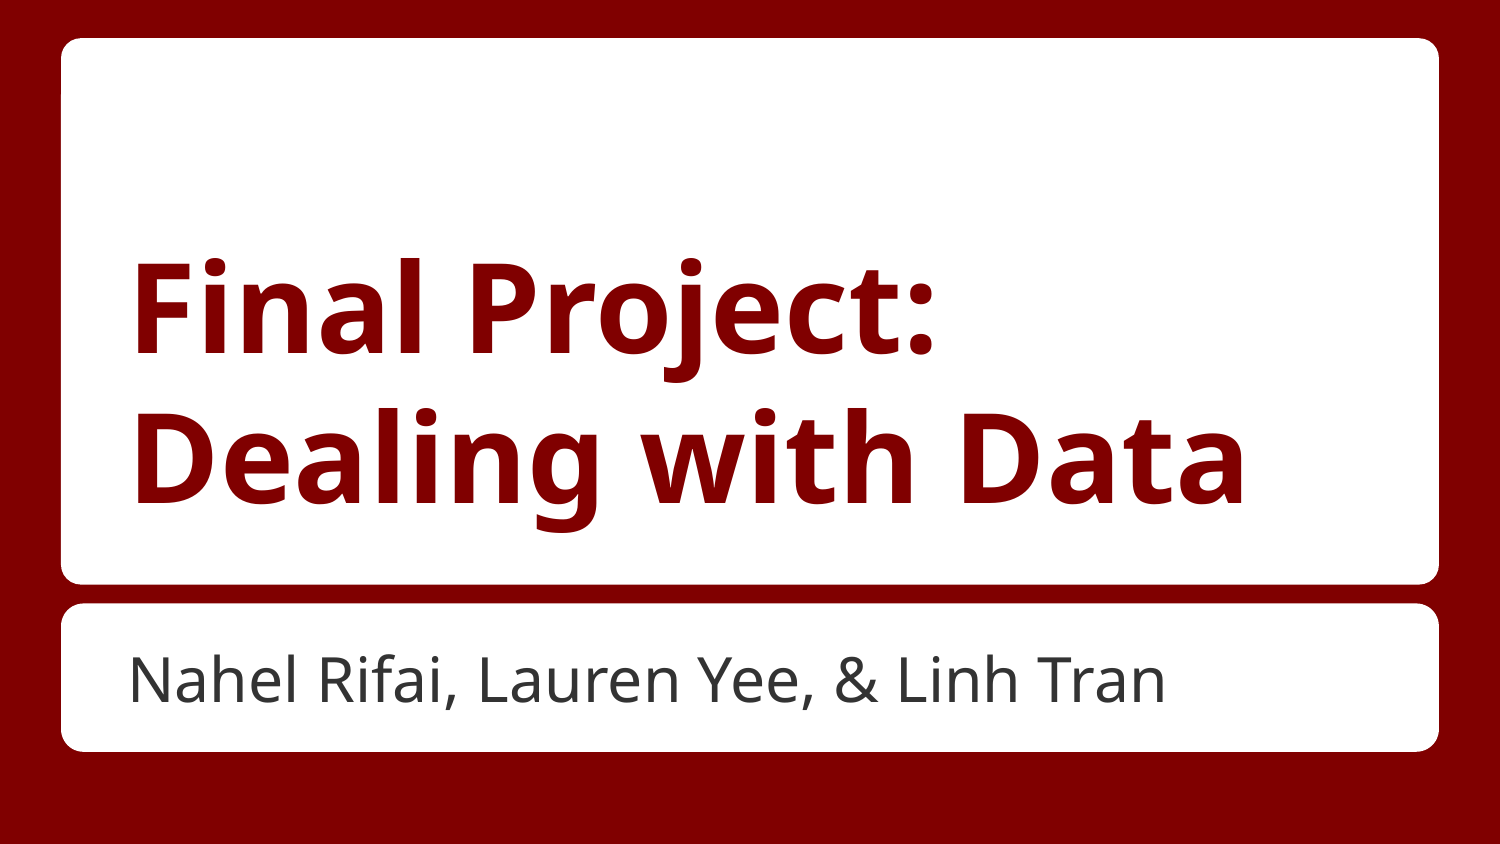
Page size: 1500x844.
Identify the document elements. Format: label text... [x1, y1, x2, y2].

subtitle Nahel Rifai, Lauren Yee, & Linh Tran [112, 639, 1388, 715]
title Final Project: Dealing with Data [112, 77, 1388, 544]
